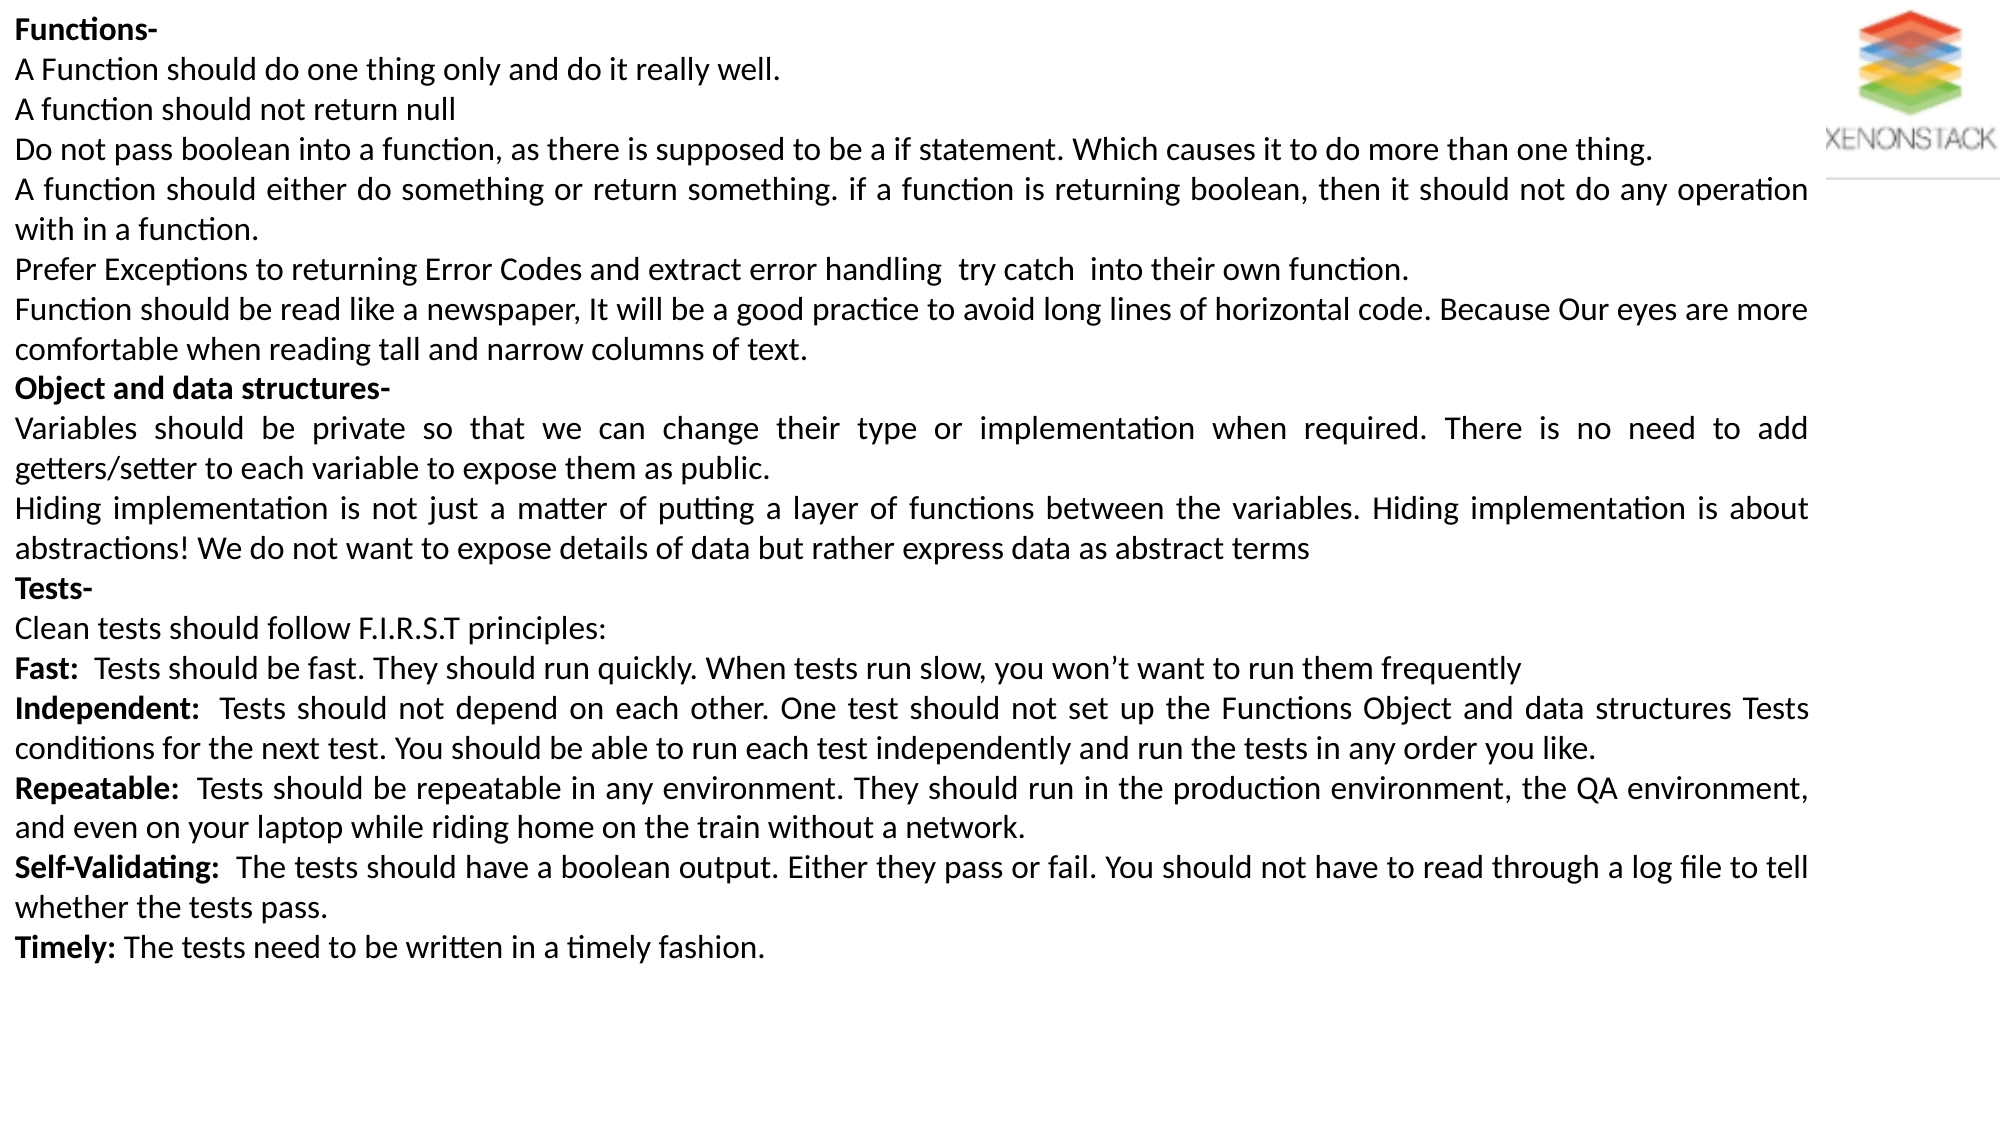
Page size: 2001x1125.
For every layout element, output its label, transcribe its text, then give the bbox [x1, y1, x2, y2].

text_box Functions- A Function should do one thing only and do it really well. A function should not return null Do not pass boolean into a function, as there is supposed to be a if statement. Which causes it to do more than one thing. A function should either do something or return something. if a function is returning boolean, then it should not do any operation with in a function. Prefer Exceptions to returning Error Codes and extract error handling try catch into their own function. Function should be read like a newspaper, It will be a good practice to avoid long lines of horizontal code. Because Our eyes are more comfortable when reading tall and narrow columns of text. Object and data structures- Variables should be private so that we can change their type or implementation when required. There is no need to add getters/setter to each variable to expose them as public. Hiding implementation is not just a matter of putting a layer of functions between the variables. Hiding implementation is about abstractions! We do not want to expose details of data but rather express data as abstract terms Tests- Clean tests should follow F.I.R.S.T principles: Fast: Tests should be fast. They should run quickly. When tests run slow, you won’t want to run them frequently Independent: Tests should not depend on each other. One test should not set up the Functions Object and data structures Tests conditions for the next test. You should be able to run each test independently and run the tests in any order you like. Repeatable: Tests should be repeatable in any environment. They should run in the production environment, the QA environment, and even on your laptop while riding home on the train without a network. Self-Validating: The tests should have a boolean output. Either they pass or fail. You should not have to read through a log file to tell whether the tests pass. Timely: The tests need to be written in a timely fashion. [0, 0, 1827, 973]
picture [1826, 0, 2000, 180]
